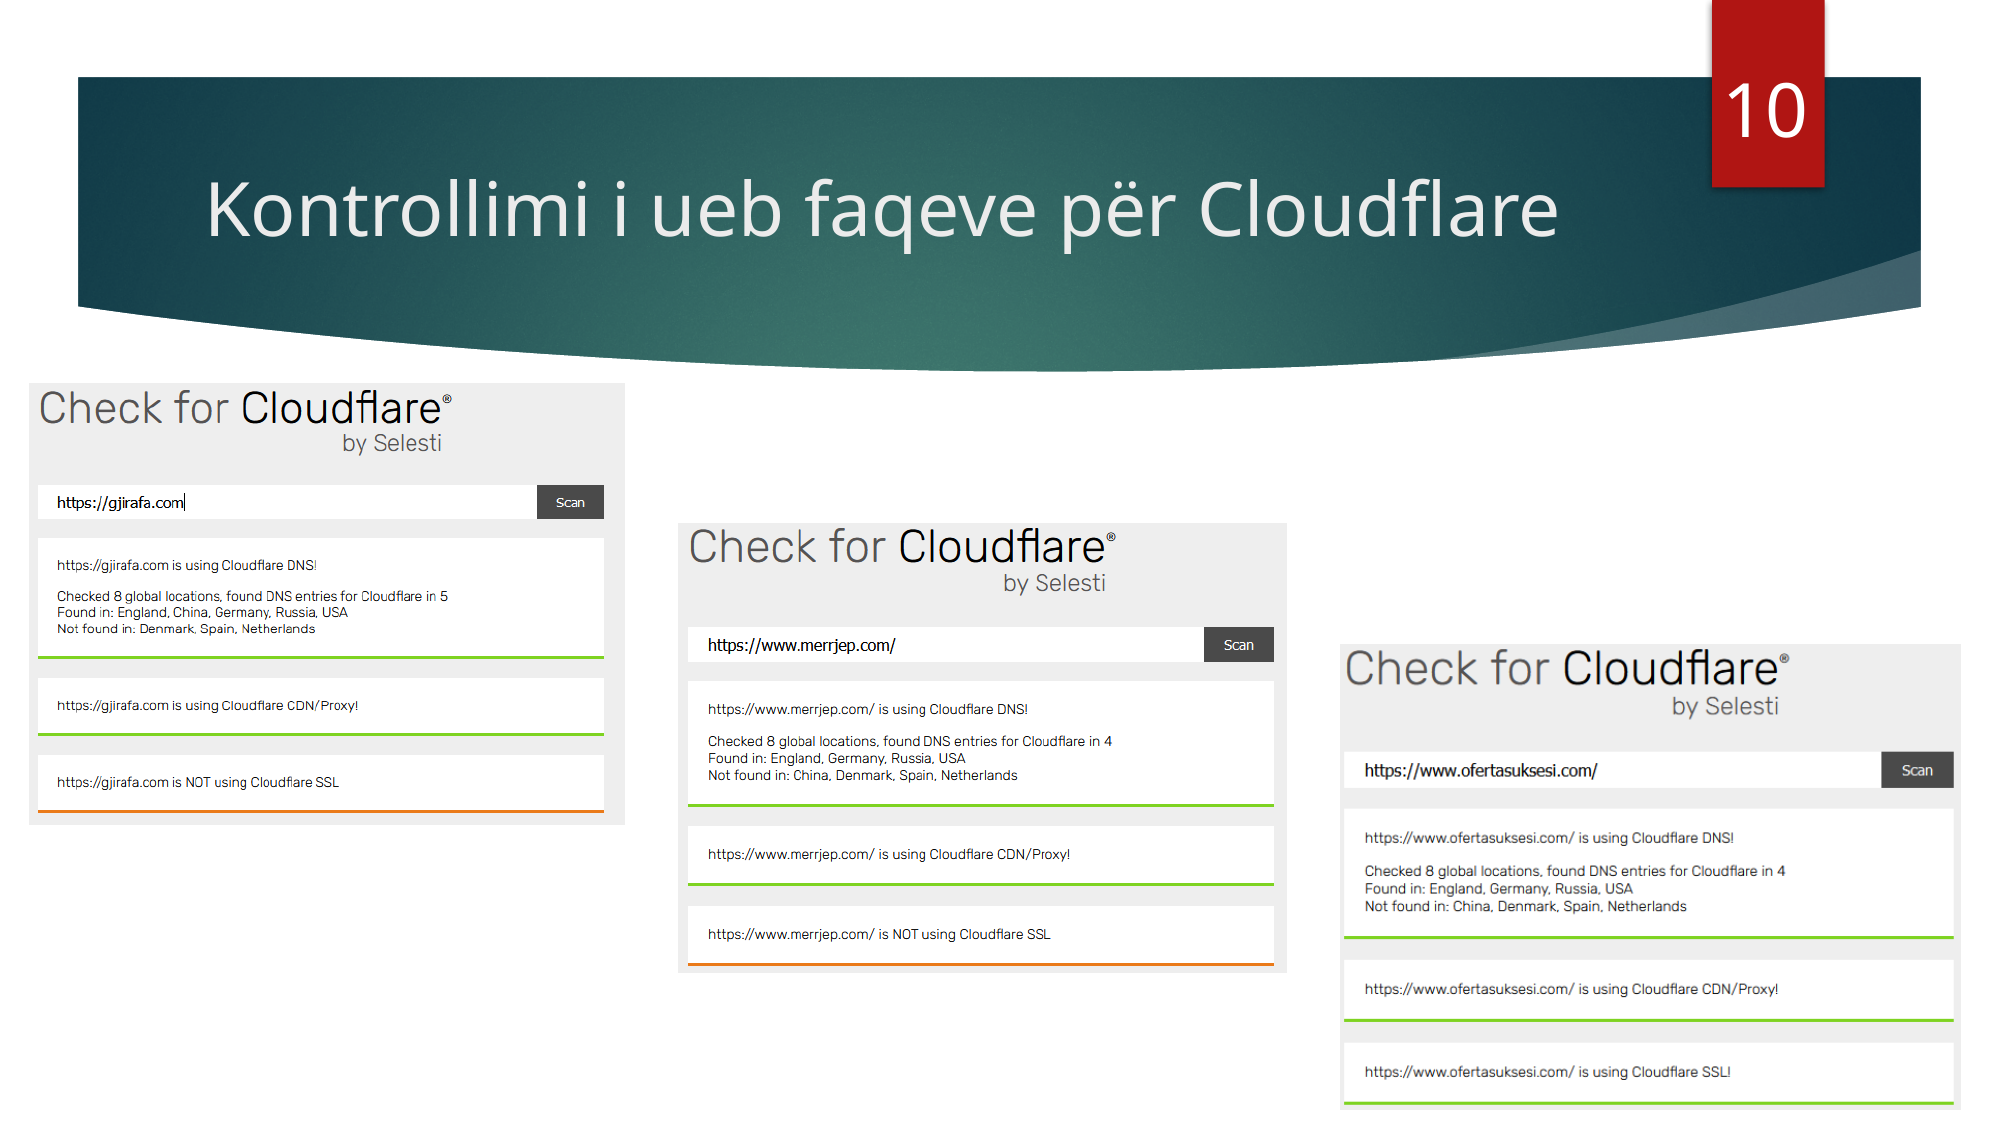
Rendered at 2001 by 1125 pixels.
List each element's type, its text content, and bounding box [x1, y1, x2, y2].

text_box 10 [1707, 55, 1823, 161]
picture [29, 383, 625, 825]
picture [1339, 644, 1961, 1110]
picture [677, 523, 1287, 973]
title Kontrollimi i ueb faqeve për Cloudflare [189, 138, 1638, 275]
